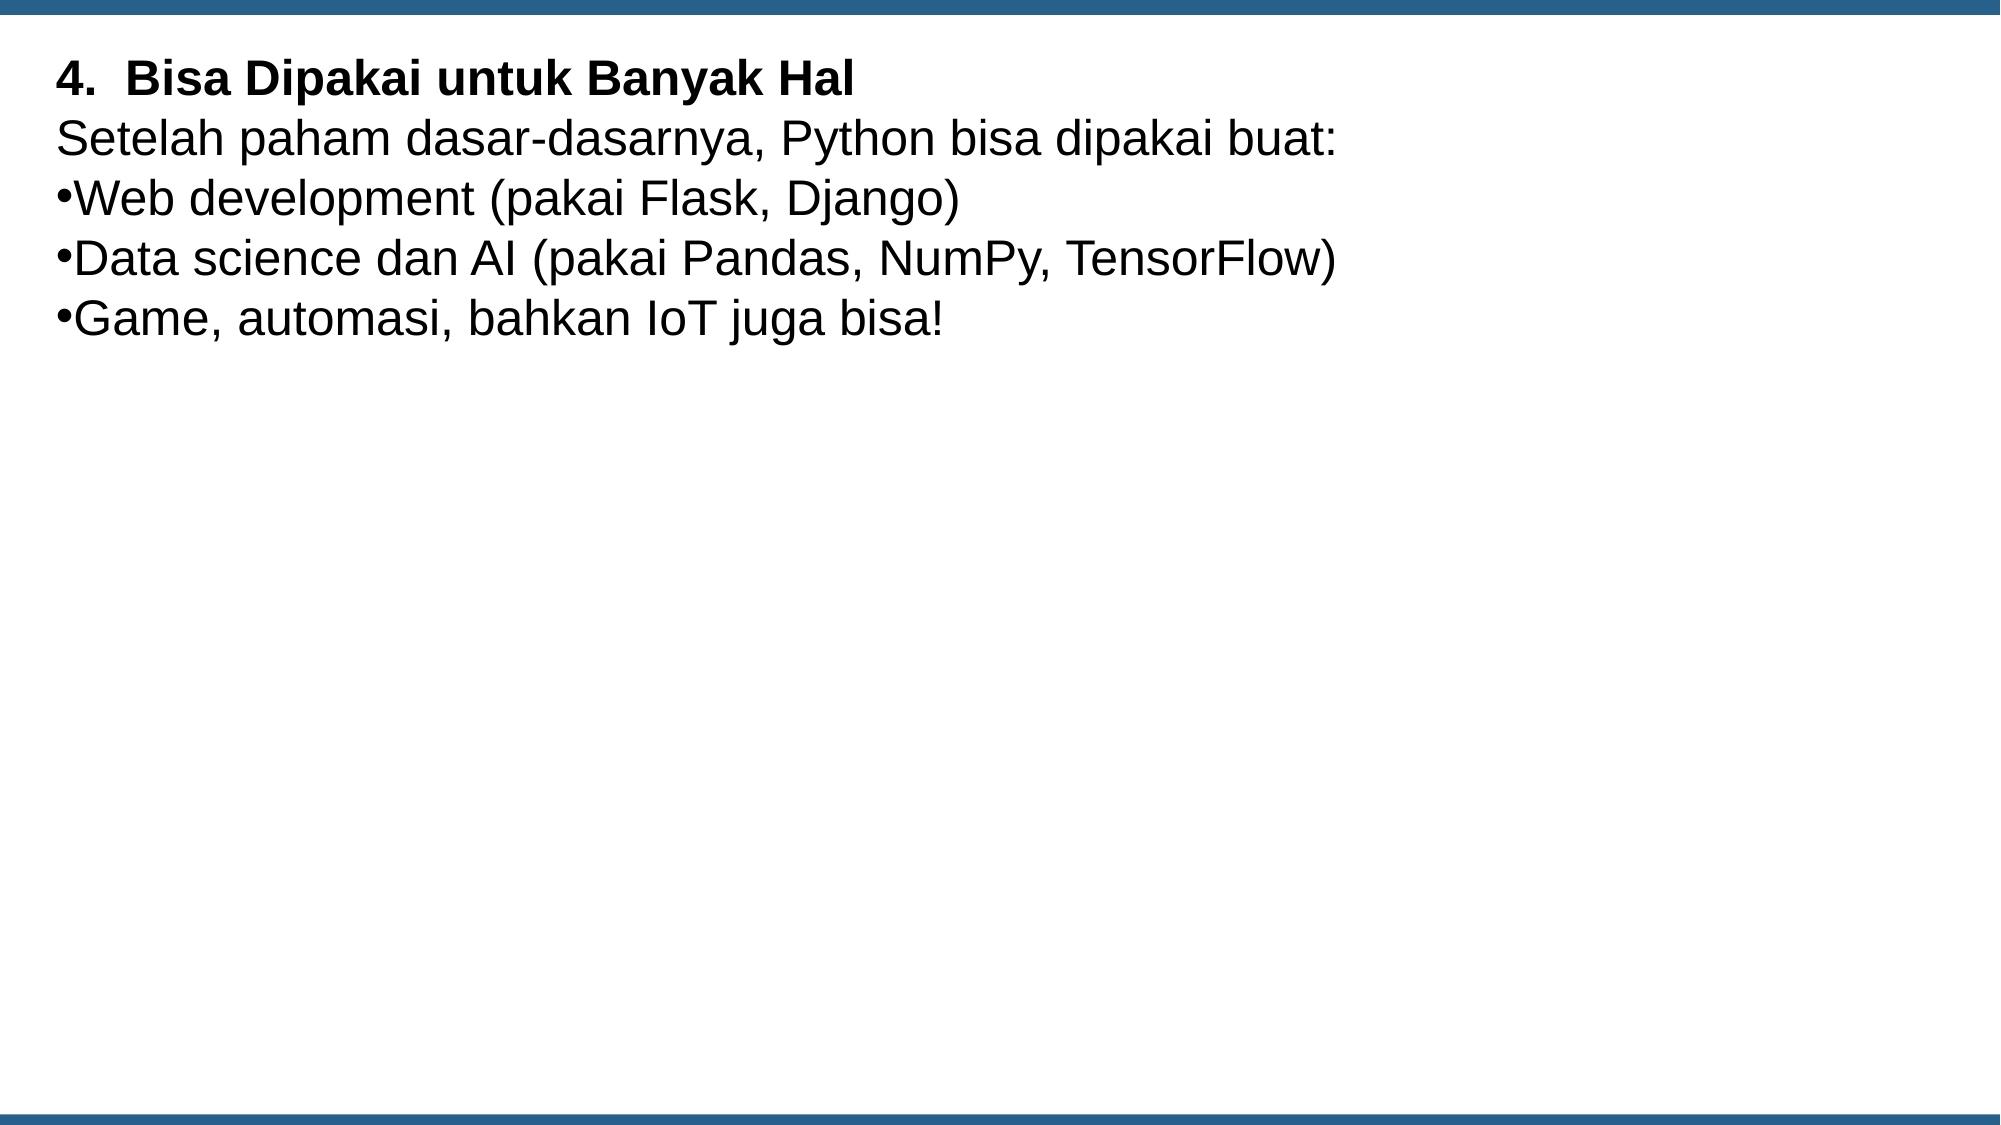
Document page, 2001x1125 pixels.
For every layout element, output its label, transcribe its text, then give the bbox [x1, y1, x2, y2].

text_box 4. Bisa Dipakai untuk Banyak Hal Setelah paham dasar-dasarnya, Python bisa dipakai buat: Web development (pakai Flask, Django) Data science dan AI (pakai Pandas, NumPy, TensorFlow) Game, automasi, bahkan IoT juga bisa! [40, 38, 2000, 414]
